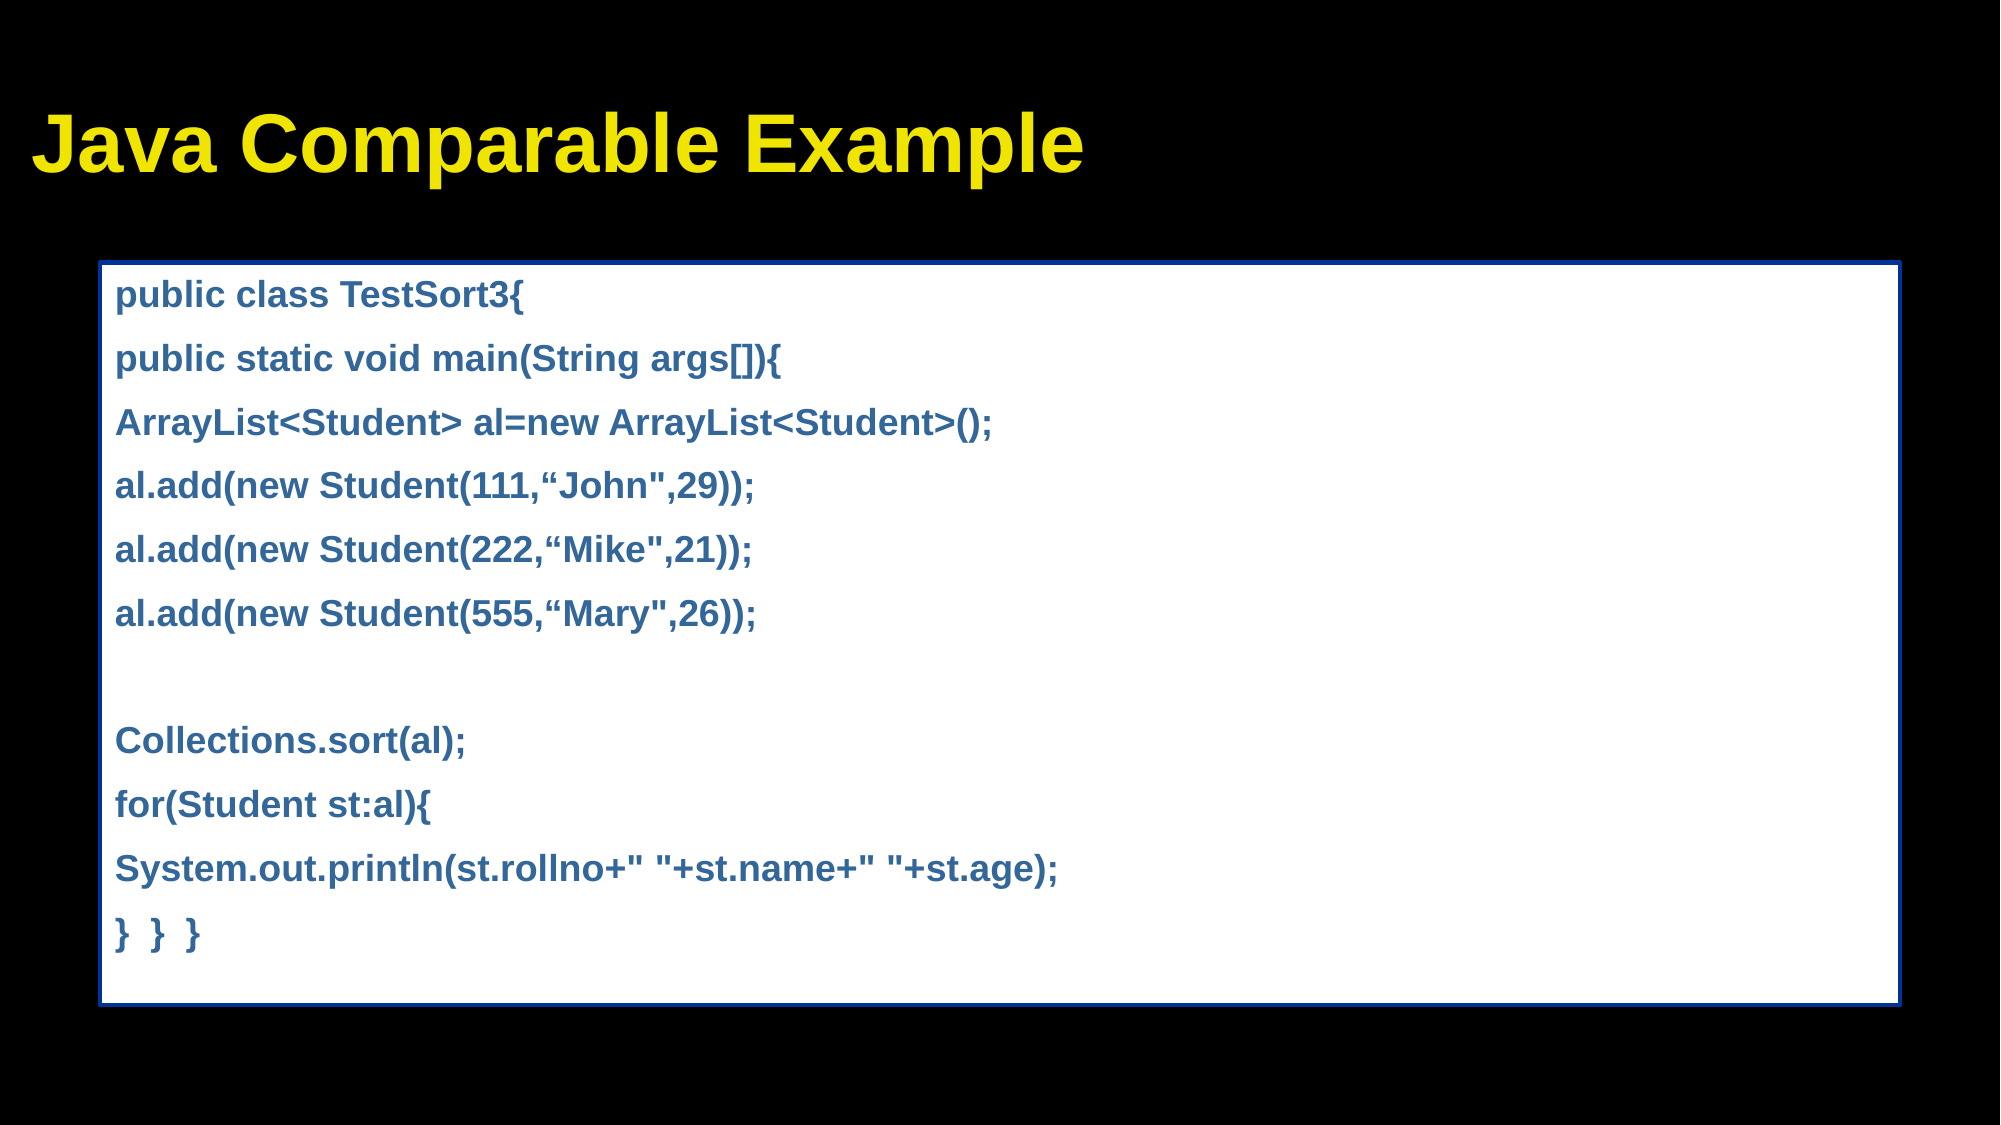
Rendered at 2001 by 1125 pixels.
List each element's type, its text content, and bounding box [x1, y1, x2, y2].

list public class TestSort3{ public static void main(String args[]){ ArrayList<Student> al=new ArrayList<Student>(); al.add(new Student(111,“John",29)); al.add(new Student(222,“Mike",21)); al.add(new Student(555,“Mary",26)); Collections.sort(al); for(Student st:al){ System.out.println(st.rollno+" "+st.name+" "+st.age); } } } [98, 260, 1902, 1007]
title Java Comparable Example [16, 45, 1817, 233]
